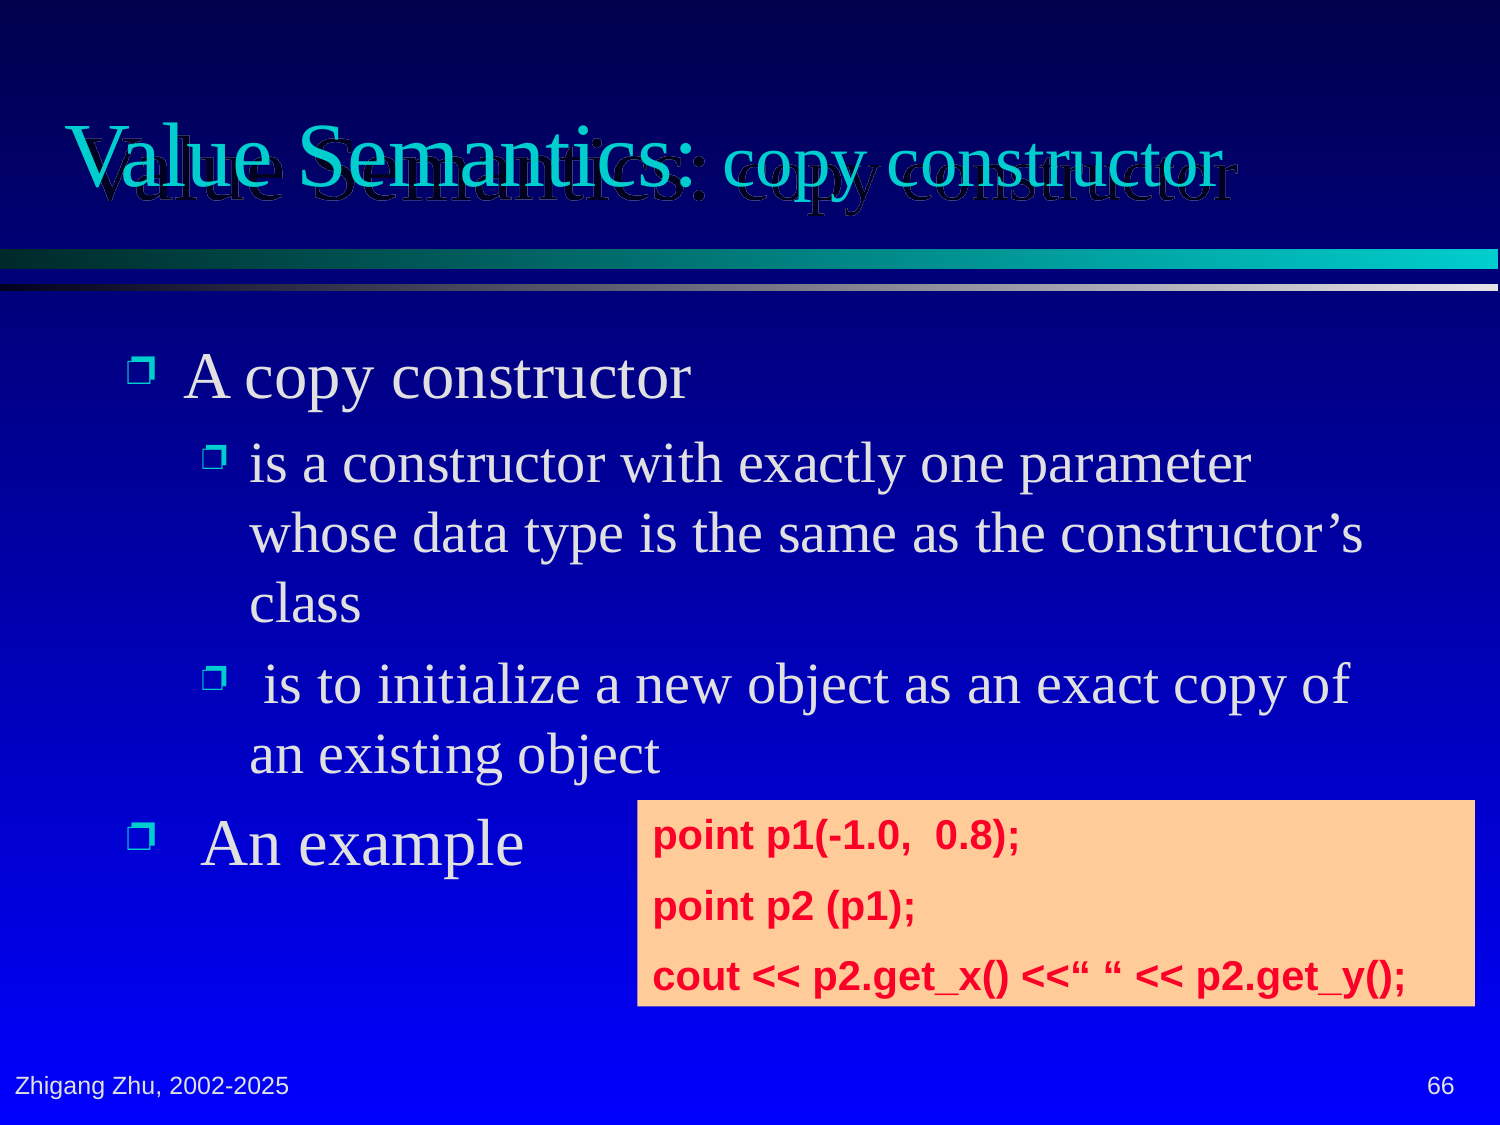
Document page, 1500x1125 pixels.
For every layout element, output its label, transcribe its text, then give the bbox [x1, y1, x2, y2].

list A copy constructor is a constructor with exactly one parameter whose data type is the same as the constructor’s class is to initialize a new object as an exact copy of an existing object An example [111, 324, 1388, 1001]
text_box point p1(-1.0, 0.8); point p2 (p1); cout << p2.get_x() <<“ “ << p2.get_y(); [637, 800, 1475, 1007]
title Value Semantics: copy constructor [49, 55, 1451, 245]
